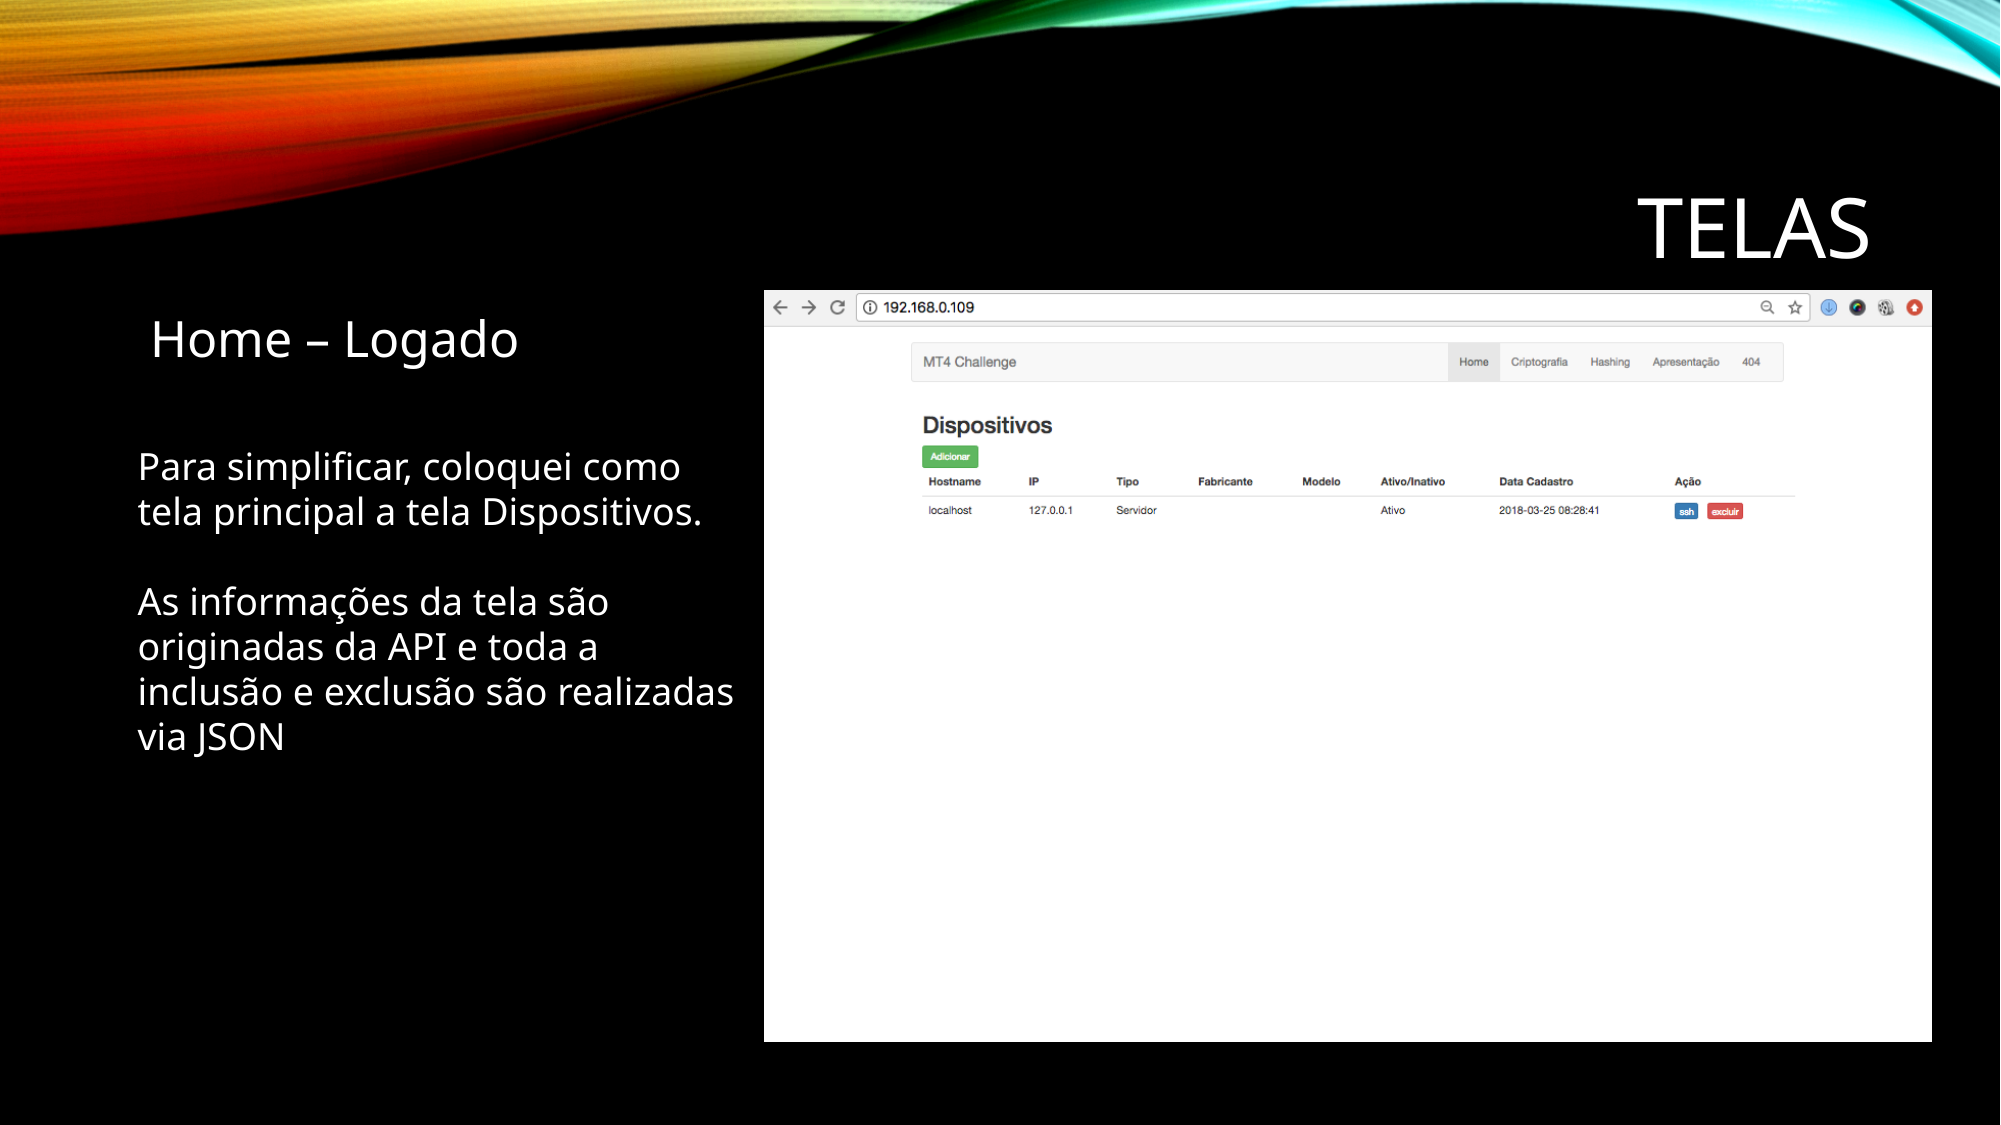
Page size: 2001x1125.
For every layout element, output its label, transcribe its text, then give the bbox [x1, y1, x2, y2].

text_box Home – Logado [135, 299, 535, 375]
picture [0, 0, 2000, 237]
title Telas [474, 125, 1888, 338]
text_box Para simplificar, coloquei como tela principal a tela Dispositivos. As informações da tela são originadas da API e toda a inclusão e exclusão são realizadas via JSON [123, 435, 763, 766]
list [763, 290, 1932, 1042]
